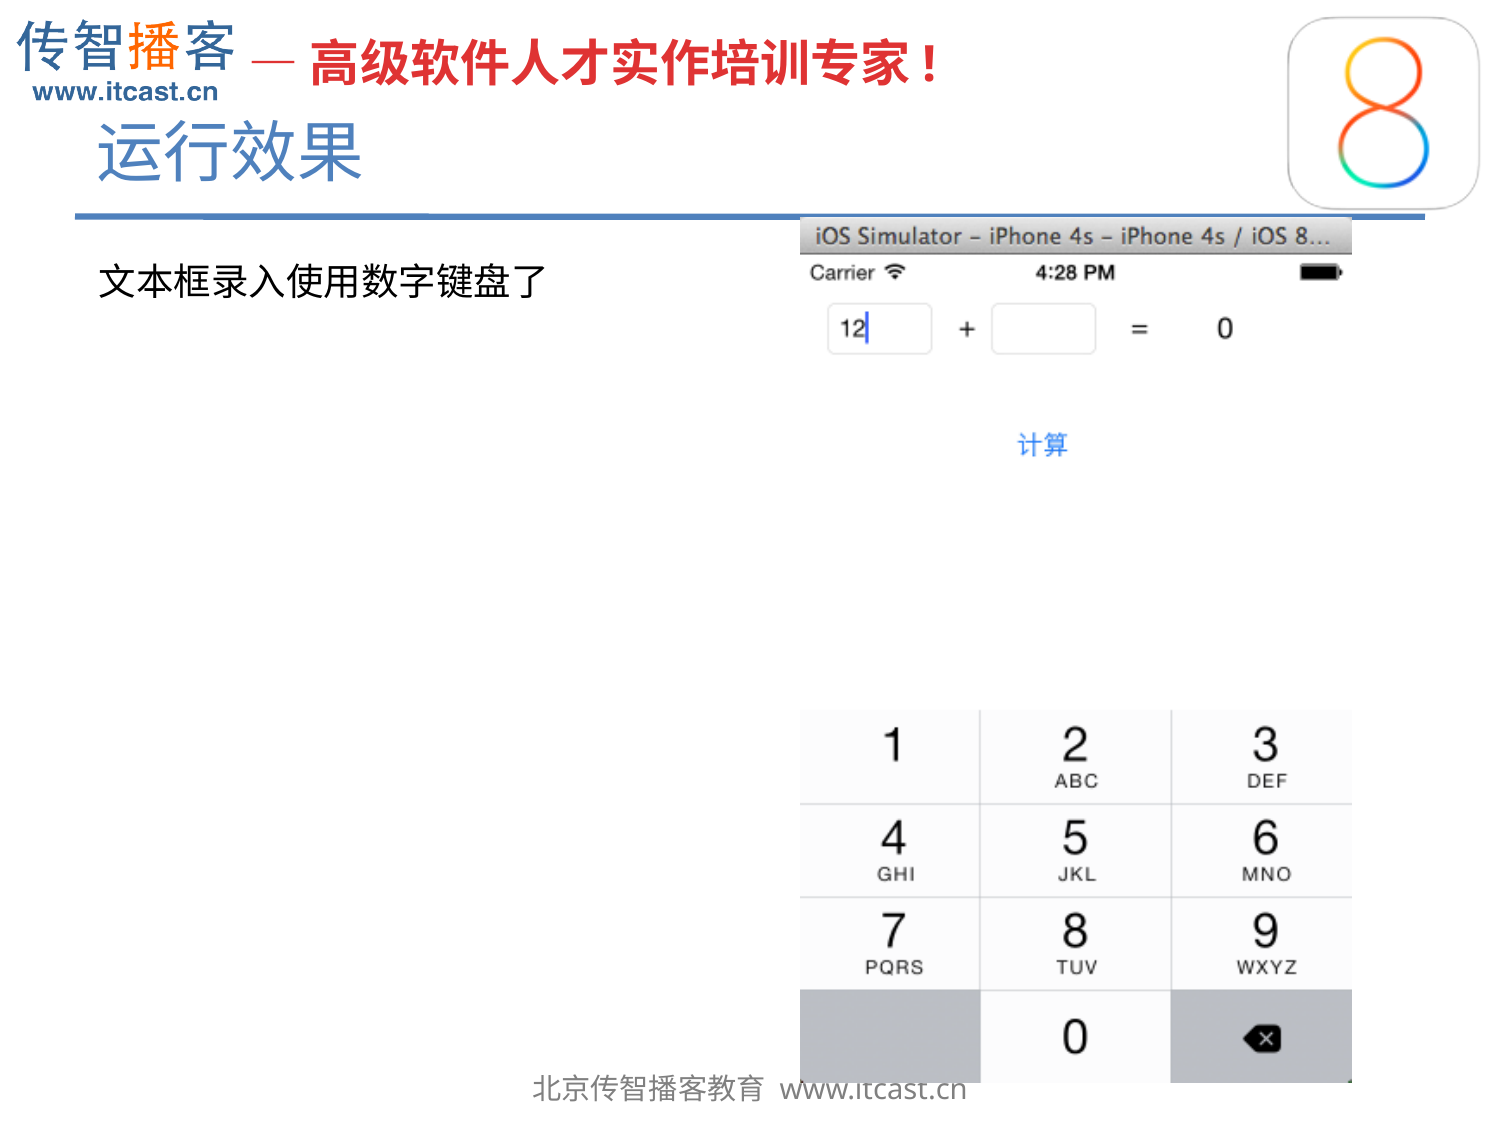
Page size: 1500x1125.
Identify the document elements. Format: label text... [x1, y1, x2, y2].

title 运行效果 [81, 102, 1416, 238]
text_box 文本框录入使用数字键盘了 [84, 250, 564, 311]
picture [799, 217, 1353, 1084]
picture [16, 19, 234, 101]
picture [1270, 0, 1497, 227]
